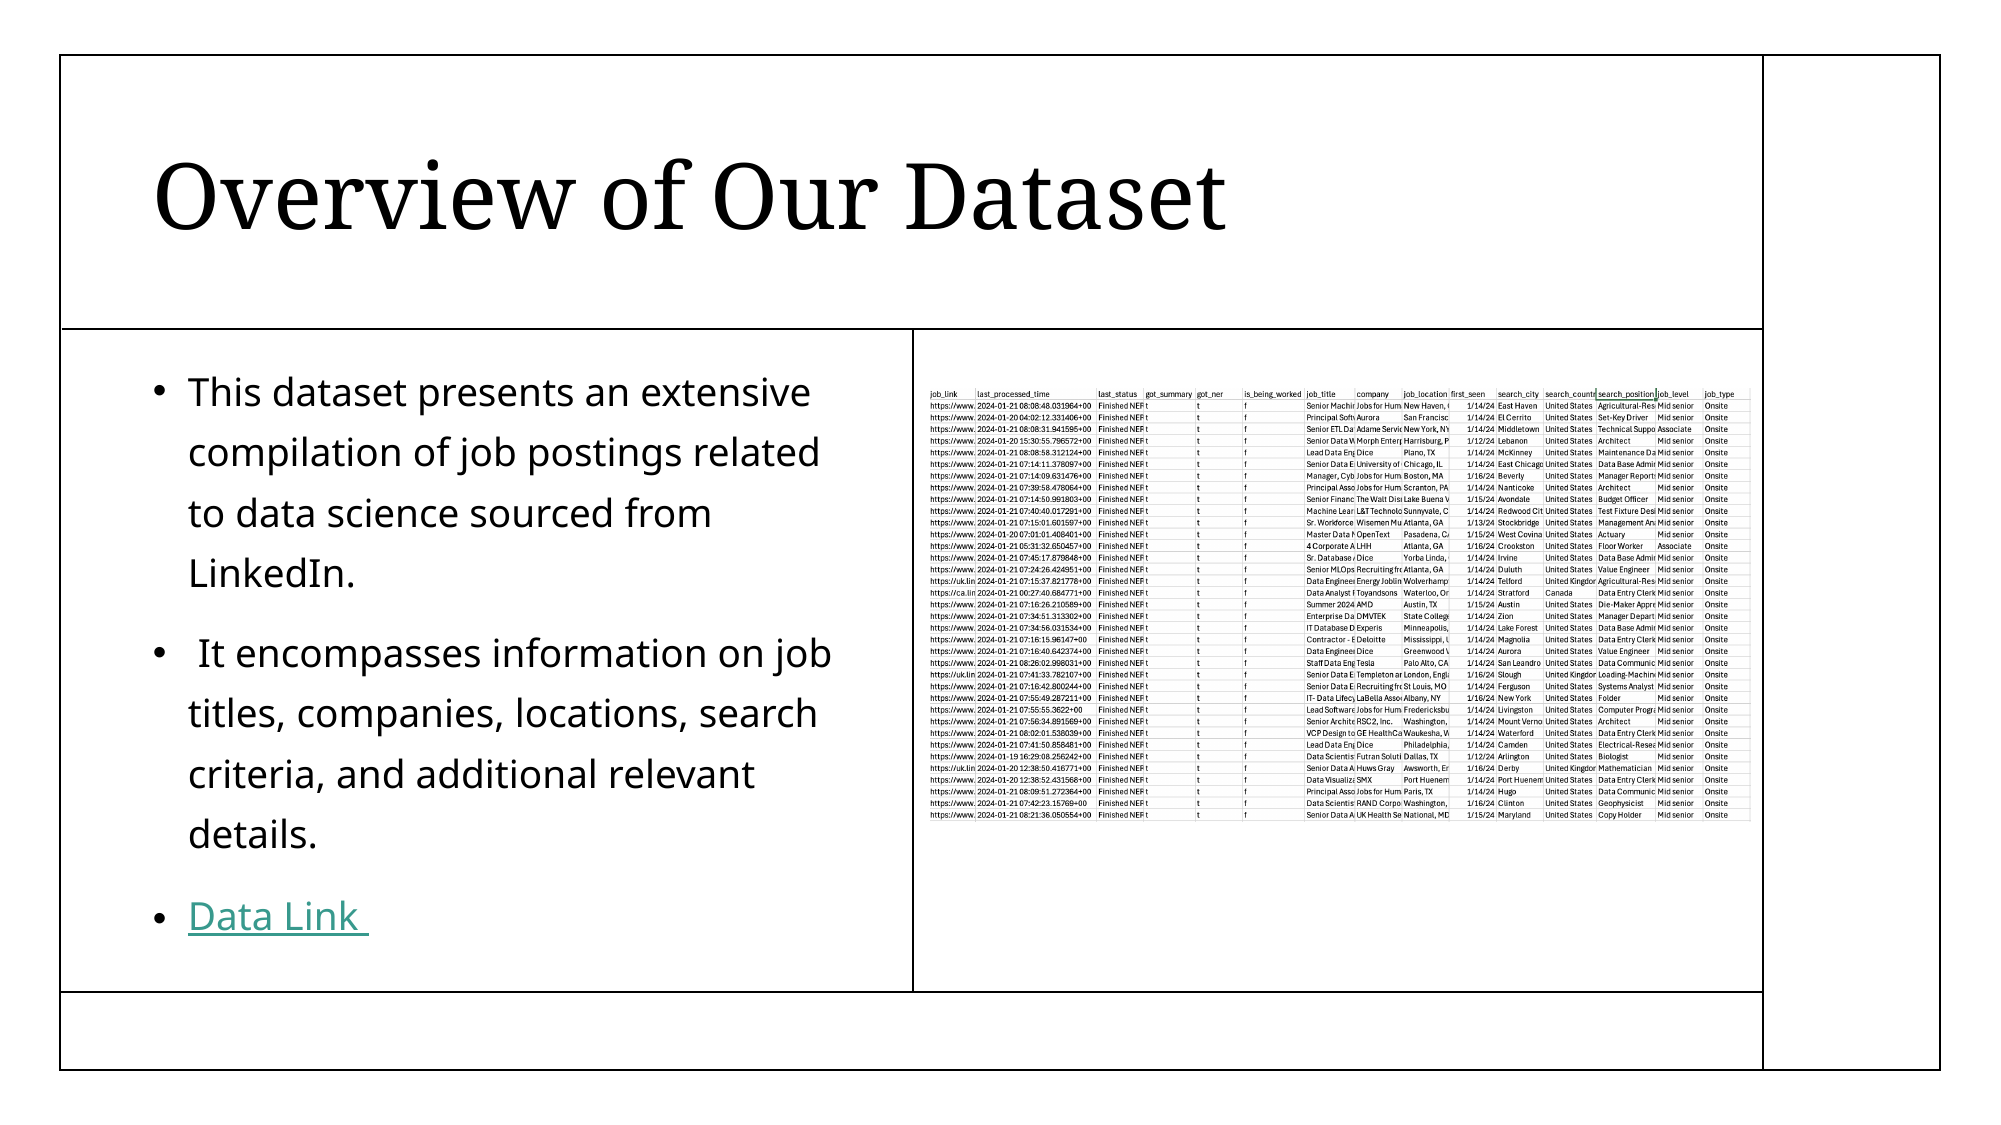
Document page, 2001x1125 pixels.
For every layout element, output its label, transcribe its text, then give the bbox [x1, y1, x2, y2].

list This dataset presents an extensive compilation of job postings related to data science sourced from LinkedIn. It encompasses information on job titles, companies, locations, search criteria, and additional relevant details. Data Link [138, 345, 878, 957]
title Overview of Our Dataset [138, 90, 1727, 309]
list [930, 388, 1751, 822]
